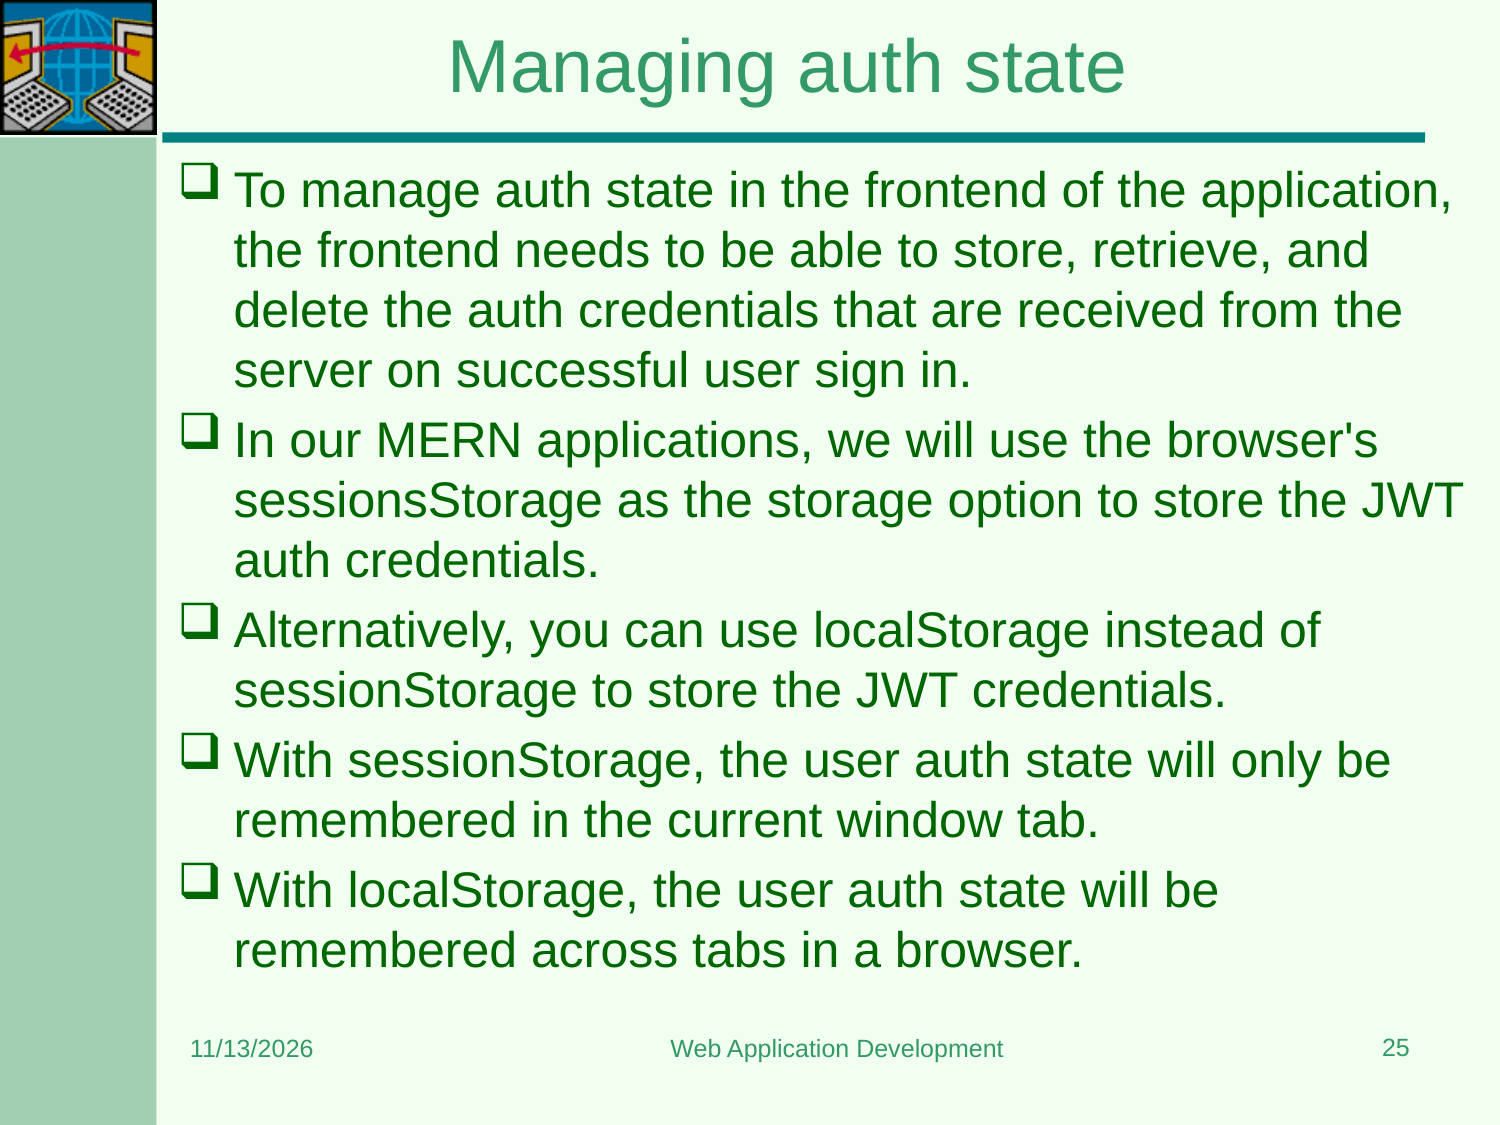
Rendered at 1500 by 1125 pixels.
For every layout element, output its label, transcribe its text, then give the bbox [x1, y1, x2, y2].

slide_number 25 [1237, 1024, 1426, 1103]
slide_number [174, 1024, 438, 1104]
picture [0, 0, 157, 135]
list To manage auth state in the frontend of the application, the frontend needs to be able to store, retrieve, and delete the auth credentials that are received from the server on successful user sign in. In our MERN applications, we will use the browser's sessionsStorage as the storage option to store the JWT auth credentials. Alternatively, you can use localStorage instead of sessionStorage to store the JWT credentials. With sessionStorage, the user auth state will only be remembered in the current window tab. With localStorage, the user auth state will be remembered across tabs in a browser. [162, 149, 1488, 1013]
title Managing auth state [150, 0, 1425, 125]
footer Web Application Development [462, 1024, 1213, 1104]
